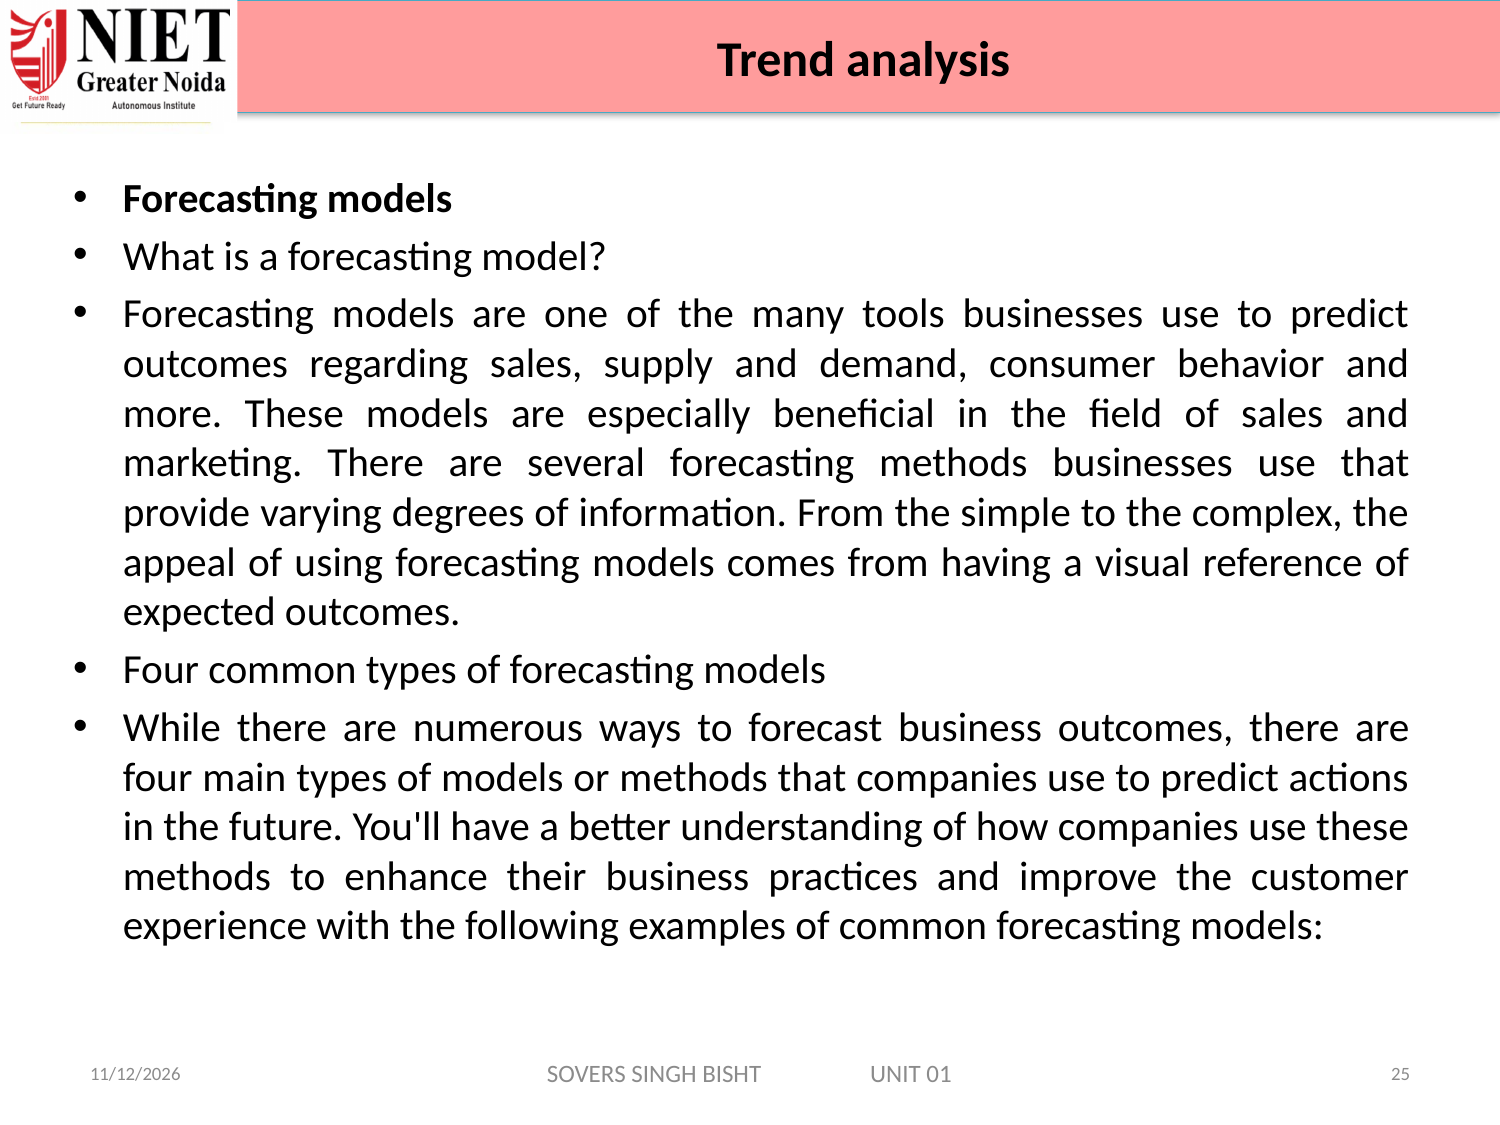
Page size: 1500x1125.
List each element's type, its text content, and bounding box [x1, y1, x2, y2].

slide_number 25 [1074, 1042, 1425, 1103]
list Forecasting models What is a forecasting model? Forecasting models are one of the many tools businesses use to predict outcomes regarding sales, supply and demand, consumer behavior and more. These models are especially beneficial in the field of sales and marketing. There are several forecasting methods businesses use that provide varying degrees of information. From the simple to the complex, the appeal of using forecasting models comes from having a visual reference of expected outcomes. Four common types of forecasting models While there are numerous ways to forecast business outcomes, there are four main types of models or methods that companies use to predict actions in the future. You'll have a better understanding of how companies use these methods to enhance their business practices and improve the customer experience with the following examples of common forecasting models: [58, 163, 1425, 1005]
footer SOVERS SINGH BISHT UNIT 01 [512, 1042, 988, 1103]
picture [0, 0, 238, 134]
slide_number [75, 1042, 425, 1103]
text_box Trend analysis [239, 0, 1500, 113]
